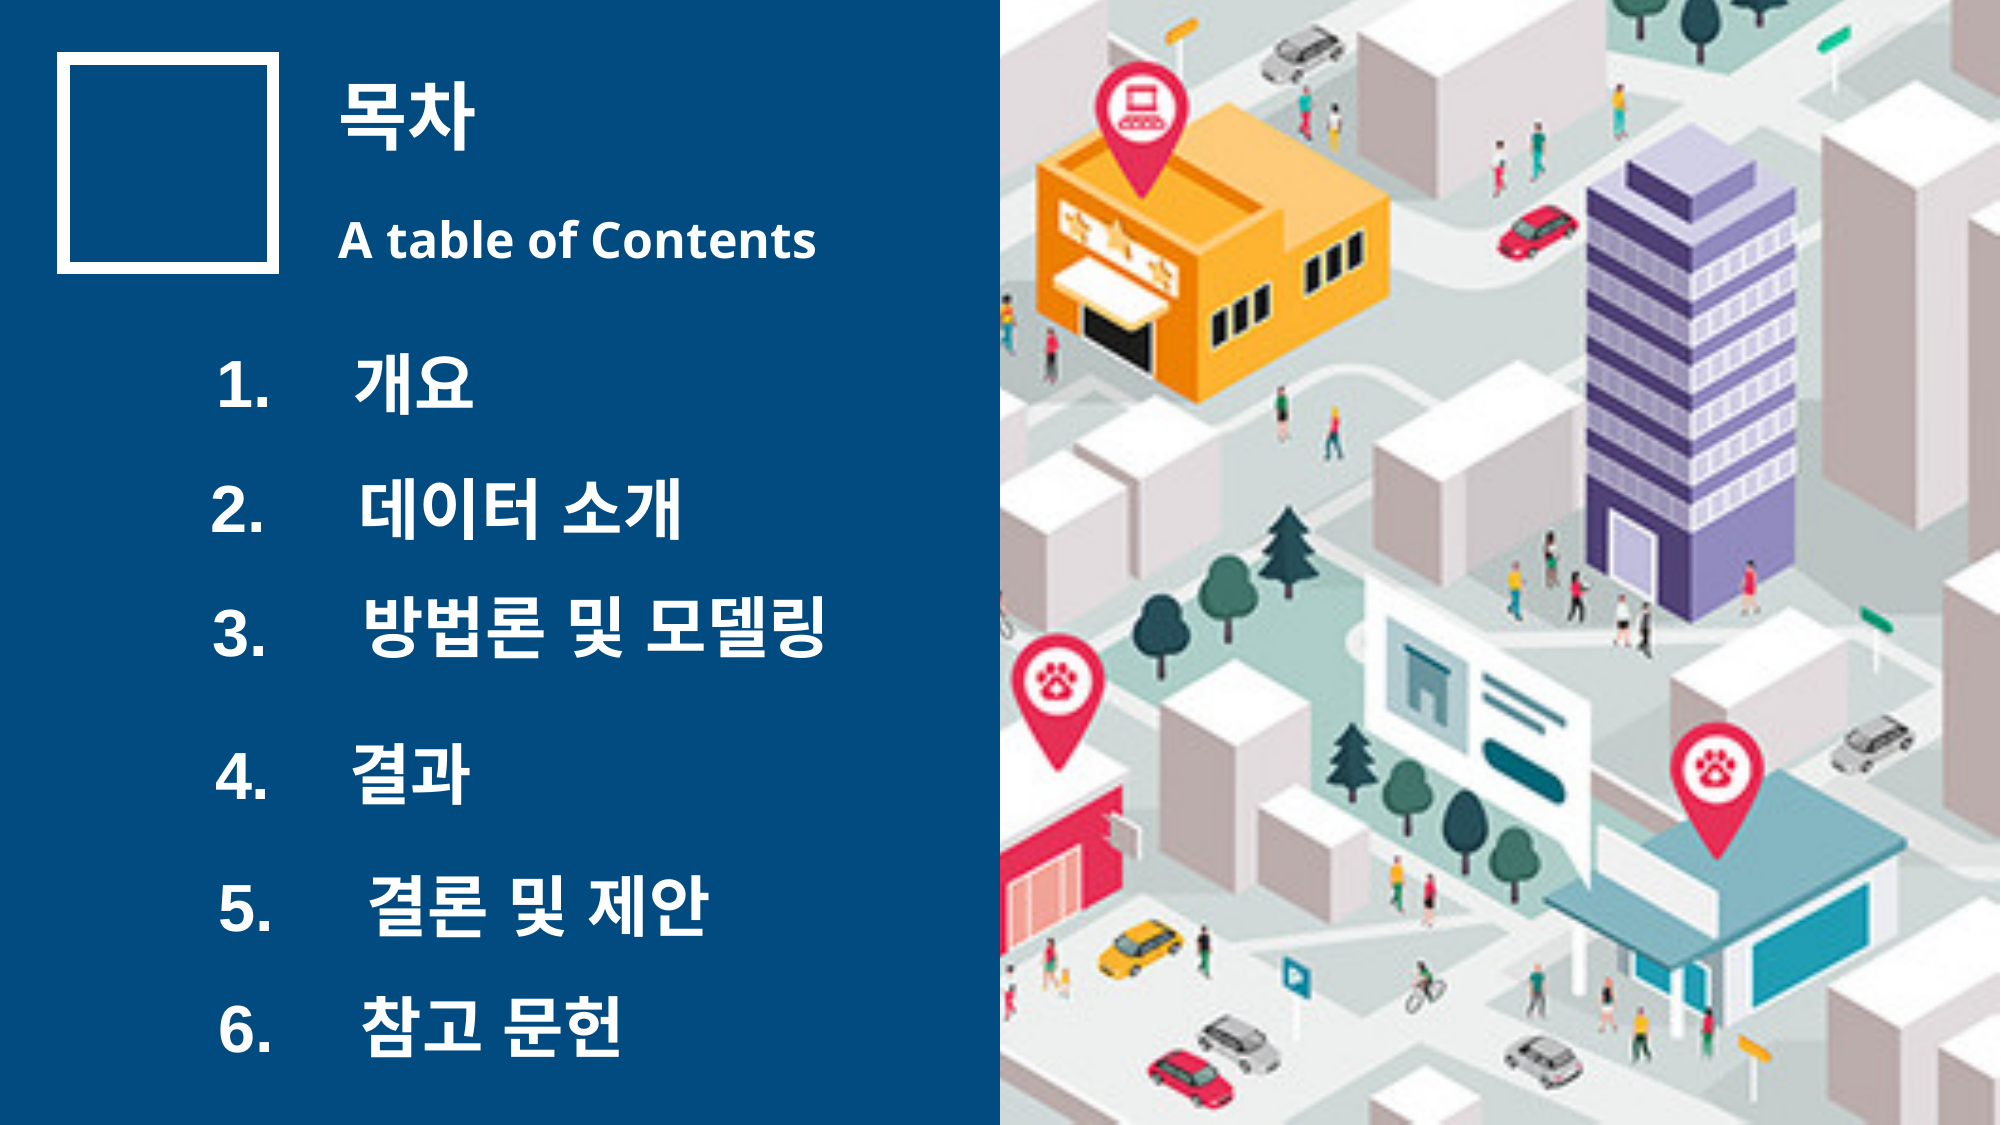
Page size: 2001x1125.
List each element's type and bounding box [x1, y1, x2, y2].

text_box [199, 724, 494, 821]
text_box [202, 857, 746, 954]
text_box [202, 978, 655, 1074]
picture [0, 0, 2000, 1125]
text_box [195, 458, 739, 557]
text_box [197, 578, 871, 679]
text_box [201, 333, 519, 432]
